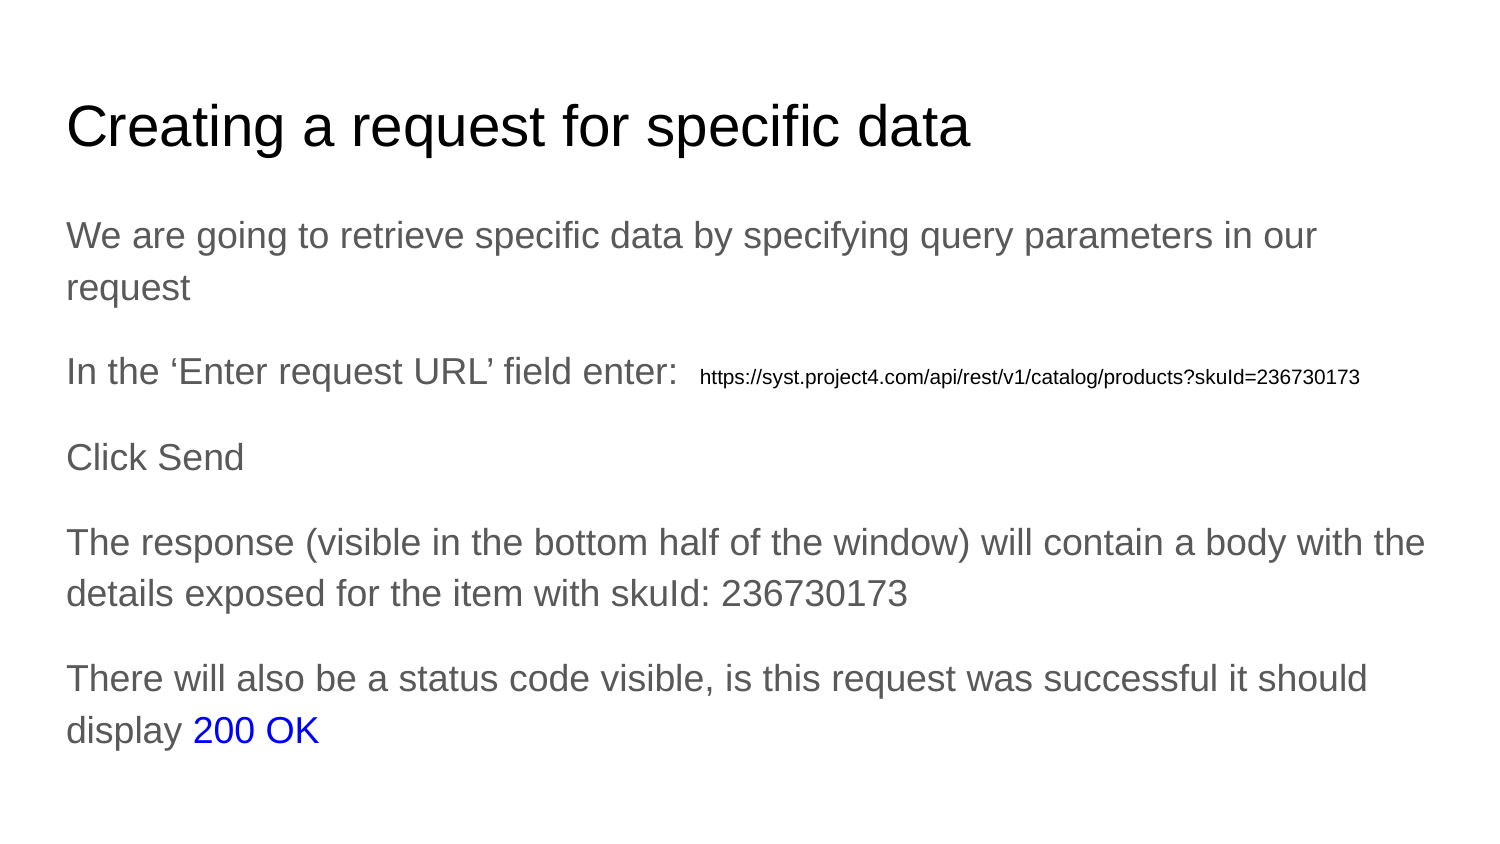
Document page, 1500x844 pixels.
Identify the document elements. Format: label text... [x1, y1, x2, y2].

list We are going to retrieve specific data by specifying query parameters in our request In the ‘Enter request URL’ field enter: https://syst.project4.com/api/rest/v1/catalog/products?skuId=236730173 Click Send The response (visible in the bottom half of the window) will contain a body with the details exposed for the item with skuId: 236730173 There will also be a status code visible, is this request was successful it should display 200 OK [51, 189, 1449, 750]
title Creating a request for specific data [51, 72, 1449, 167]
